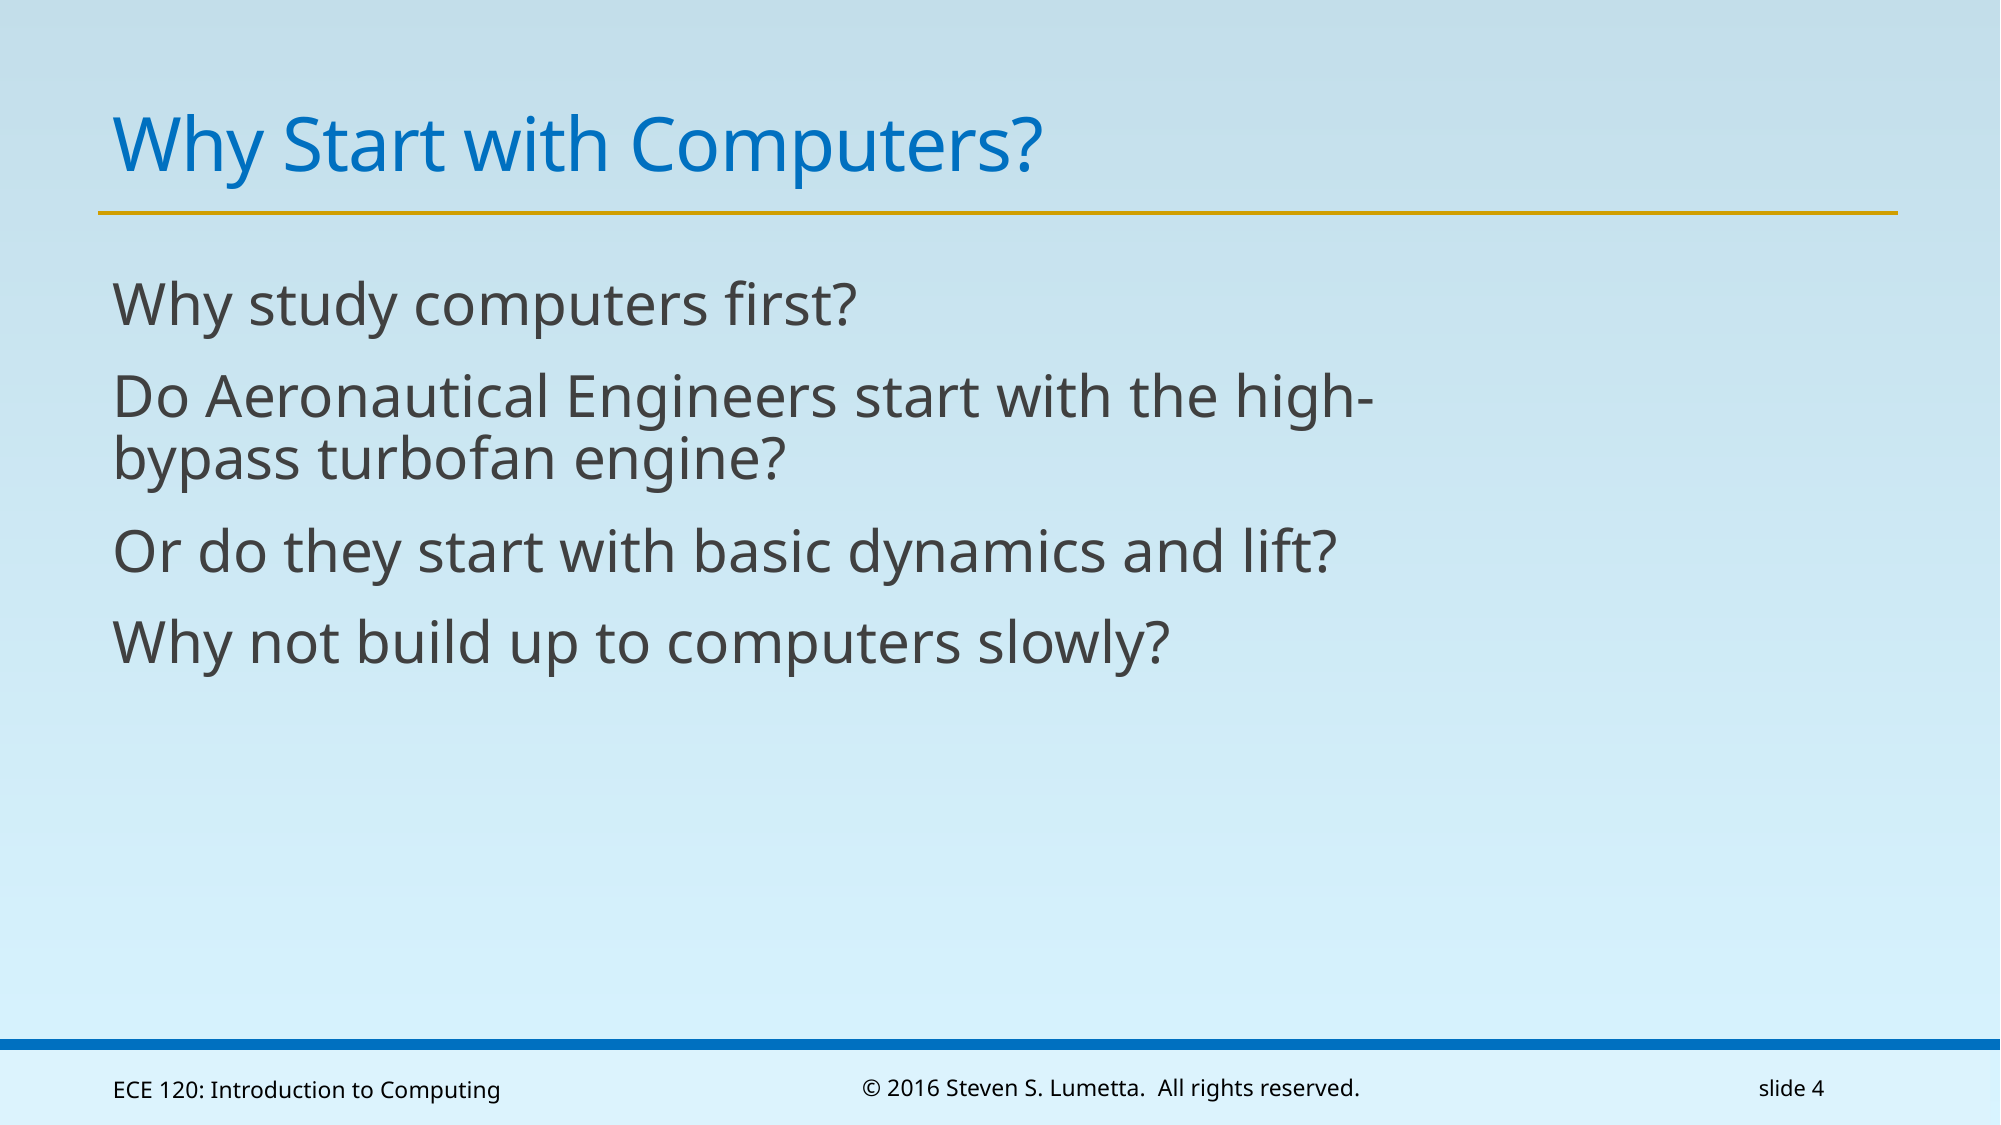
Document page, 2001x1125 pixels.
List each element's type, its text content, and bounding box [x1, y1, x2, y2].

title Why Start with Computers? [97, 88, 1900, 194]
slide_number ECE 120: Introduction to Computing [97, 1059, 586, 1120]
list Why study computers first? Do Aeronautical Engineers start with the high-bypass turbofan engine? Or do they start with basic dynamics and lift? Why not build up to computers slowly? [97, 267, 1377, 963]
slide_number slide 4 [1624, 1059, 1840, 1120]
footer © 2016 Steven S. Lumetta. All rights reserved. [604, 1059, 1376, 1120]
